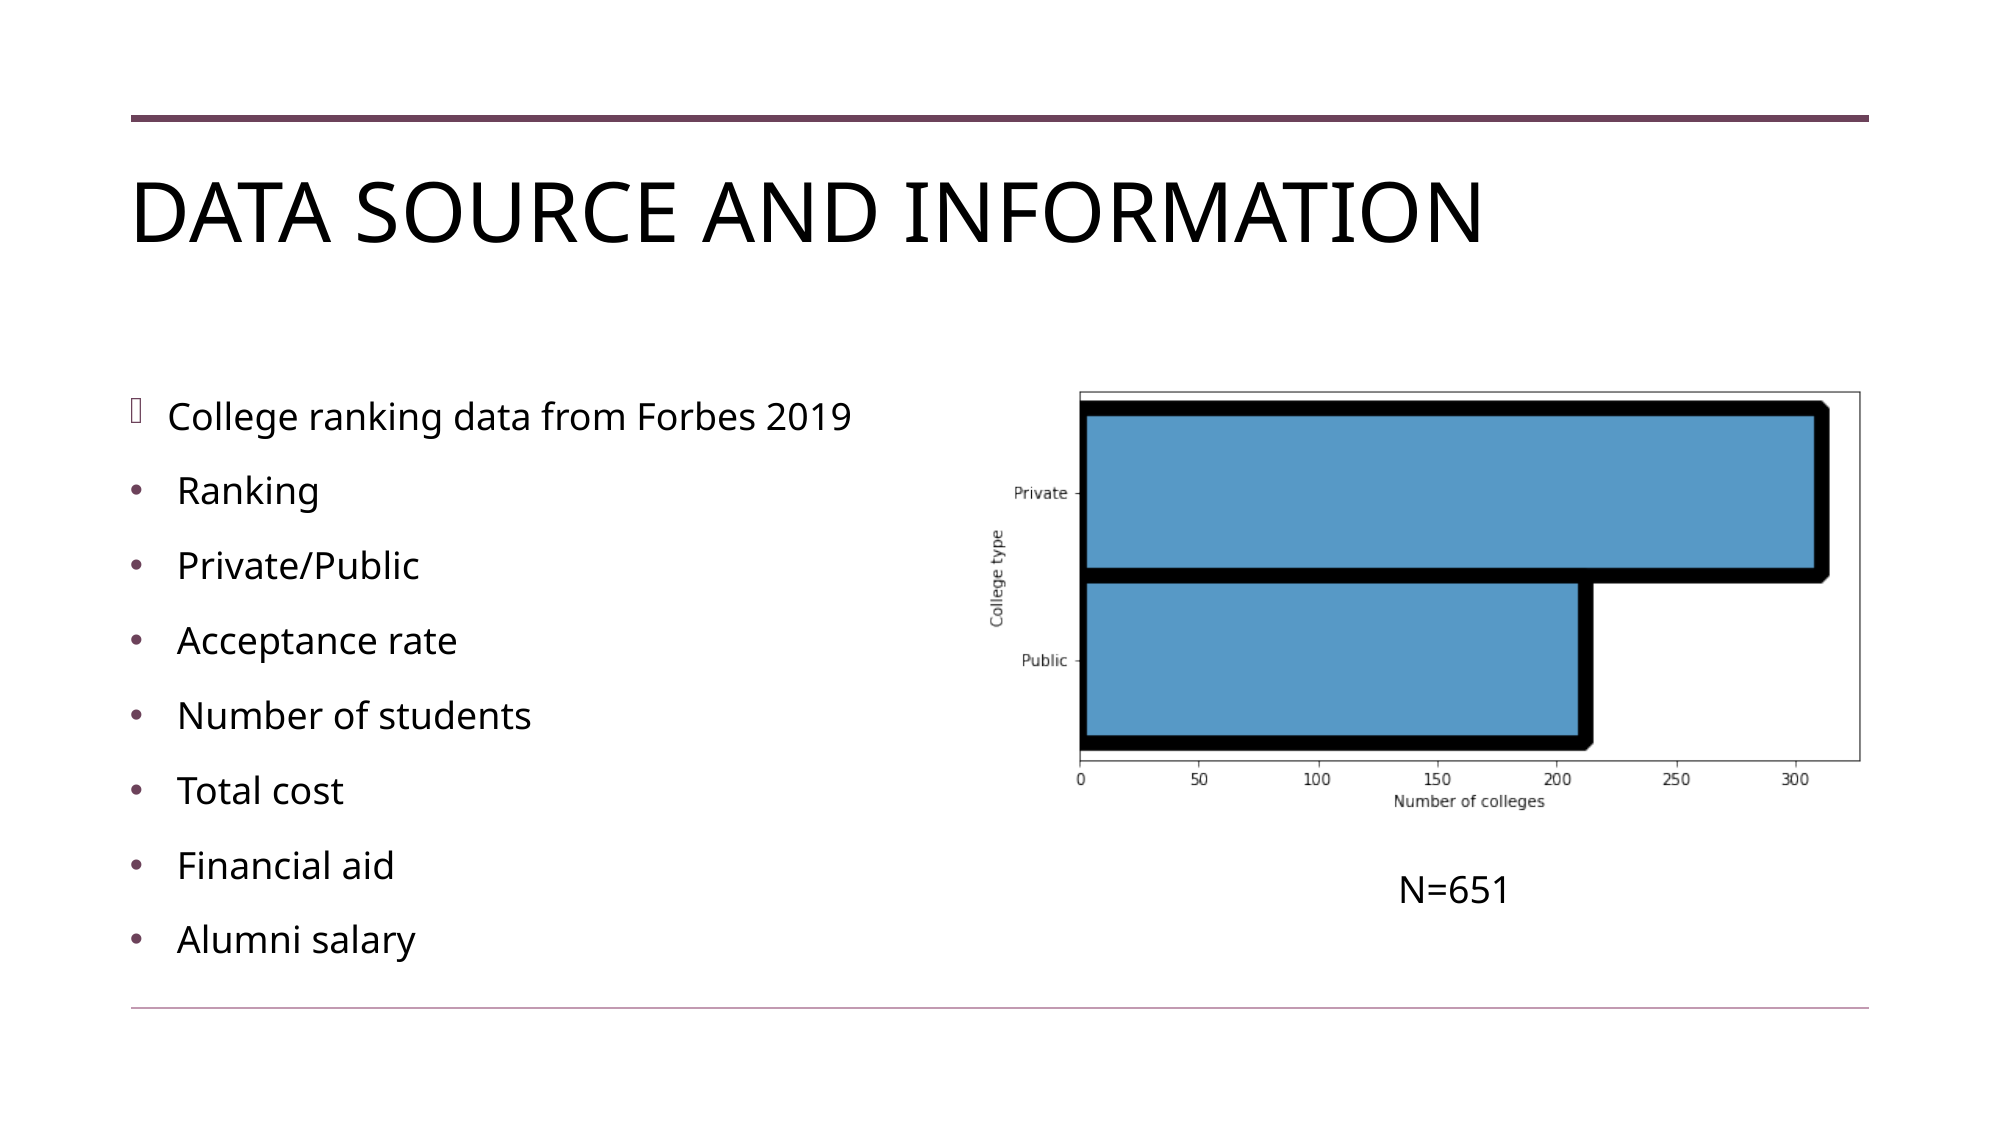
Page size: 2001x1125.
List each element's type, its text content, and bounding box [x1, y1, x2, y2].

title Data source and information [114, 151, 1869, 376]
list College ranking data from Forbes 2019 Ranking Private/Public Acceptance rate Number of students Total cost Financial aid Alumni salary [114, 376, 1869, 973]
text_box N=651 [1232, 858, 1679, 919]
picture [981, 382, 1869, 820]
